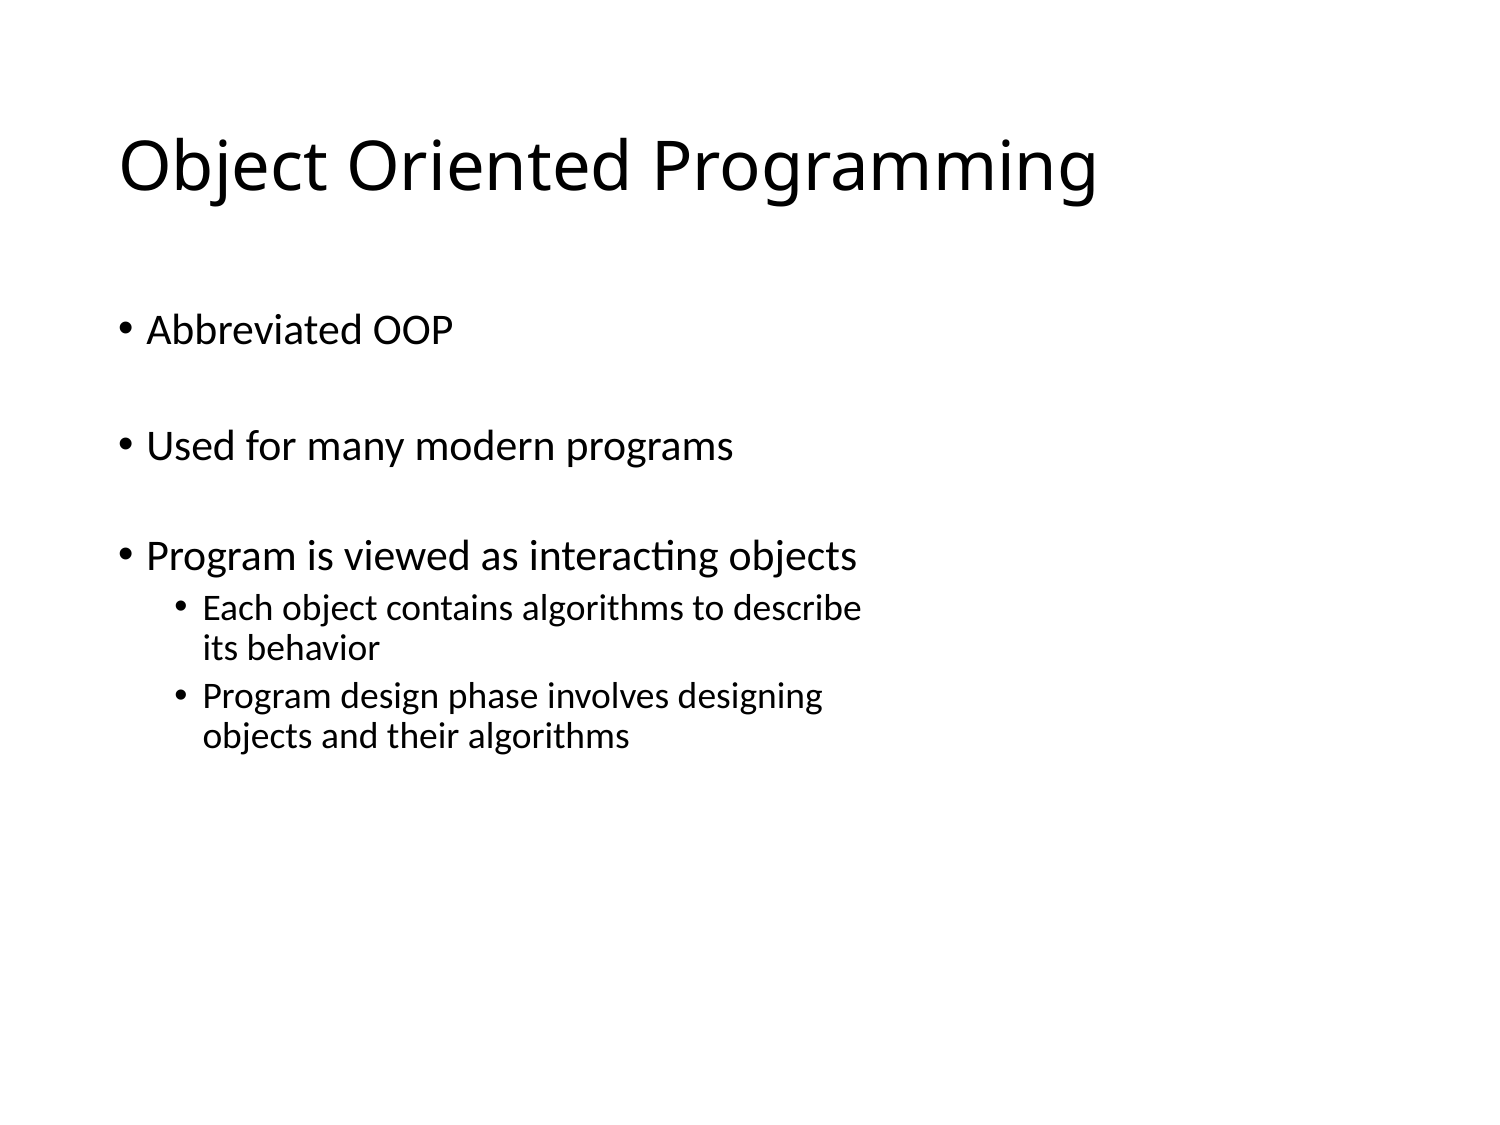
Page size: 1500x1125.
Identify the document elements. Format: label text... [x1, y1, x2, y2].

title Object Oriented Programming [103, 59, 1397, 278]
list Abbreviated OOP Used for many modern programs Program is viewed as interacting objects Each object contains algorithms to describe its behavior Program design phase involves designing objects and their algorithms [103, 299, 1397, 1014]
